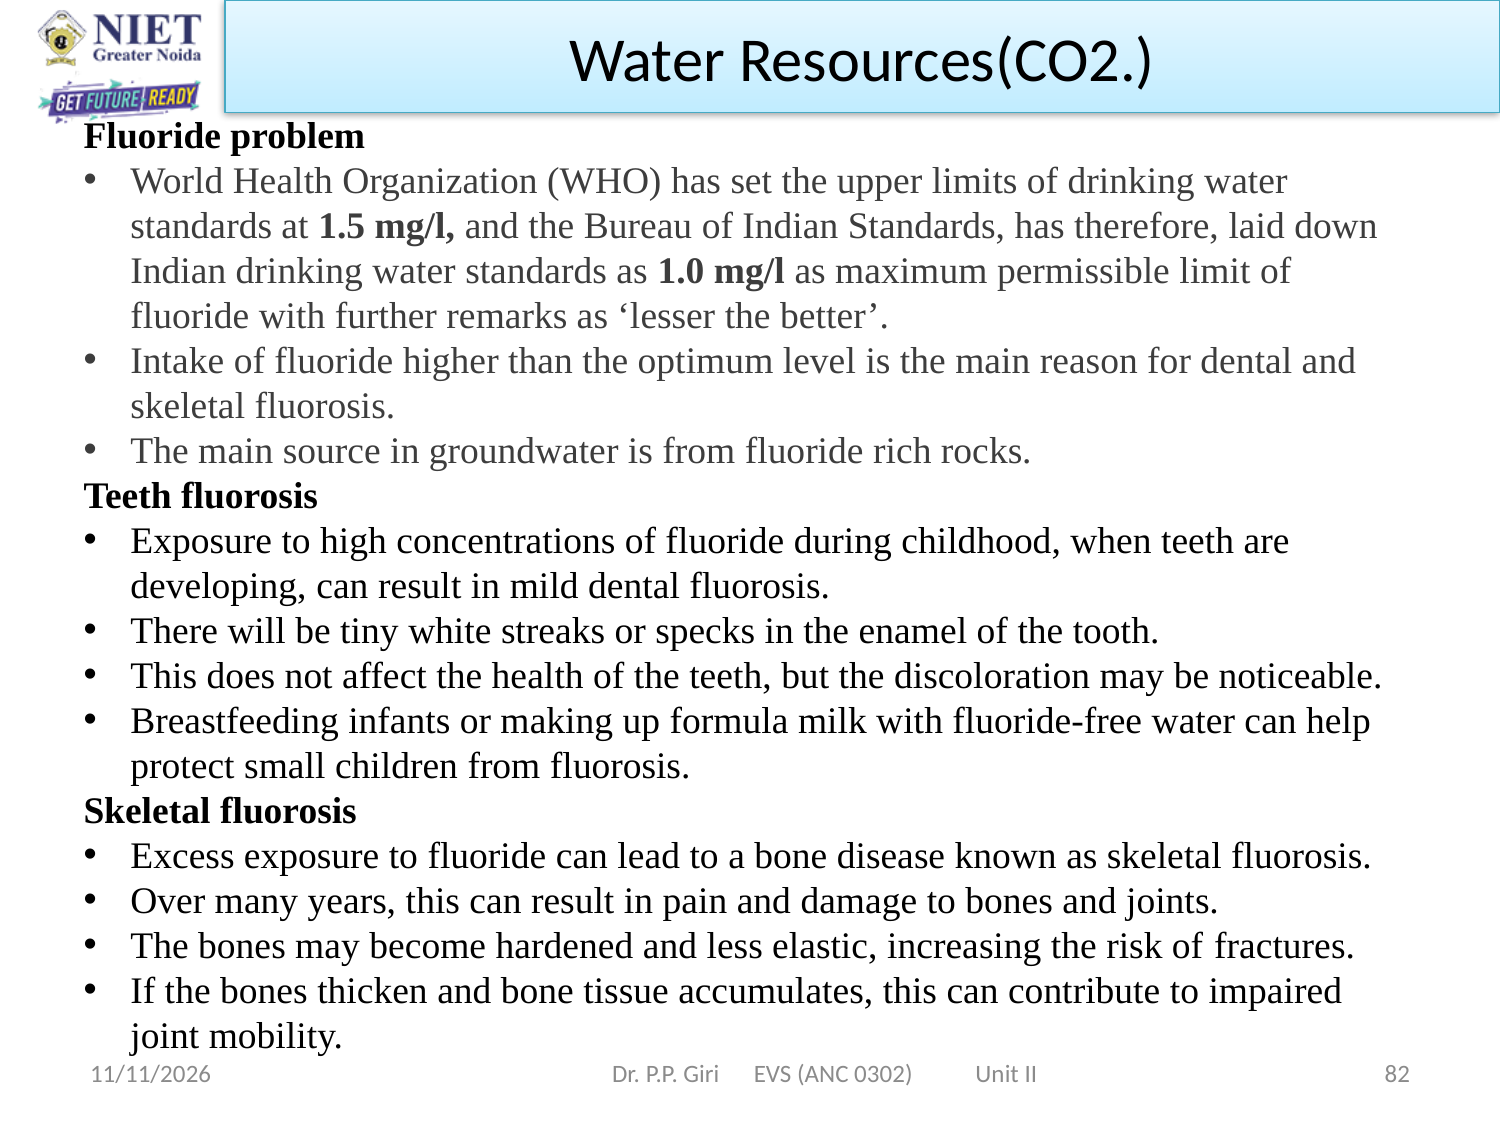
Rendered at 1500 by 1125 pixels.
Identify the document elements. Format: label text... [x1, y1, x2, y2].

text_box Fluoride problem World Health Organization (WHO) has set the upper limits of drinking water standards at 1.5 mg/l, and the Bureau of Indian Standards, has therefore, laid down Indian drinking water standards as 1.0 mg/l as maximum permissible limit of fluoride with further remarks as ‘lesser the better’. Intake of fluoride higher than the optimum level is the main reason for dental and skeletal fluorosis. The main source in groundwater is from fluoride rich rocks. Teeth fluorosis Exposure to high concentrations of fluoride during childhood, when teeth are developing, can result in mild dental fluorosis. There will be tiny white streaks or specks in the enamel of the tooth. This does not affect the health of the teeth, but the discoloration may be noticeable. Breastfeeding infants or making up formula milk with fluoride-free water can help protect small children from fluorosis. Skeletal fluorosis Excess exposure to fluoride can lead to a bone disease known as skeletal fluorosis. Over many years, this can result in pain and damage to bones and joints. The bones may become hardened and less elastic, increasing the risk of fractures. If the bones thicken and bone tissue accumulates, this can contribute to impaired joint mobility. [68, 103, 1432, 1108]
picture [0, 0, 238, 135]
text_box Water Resources(CO2.) [238, 0, 1500, 113]
